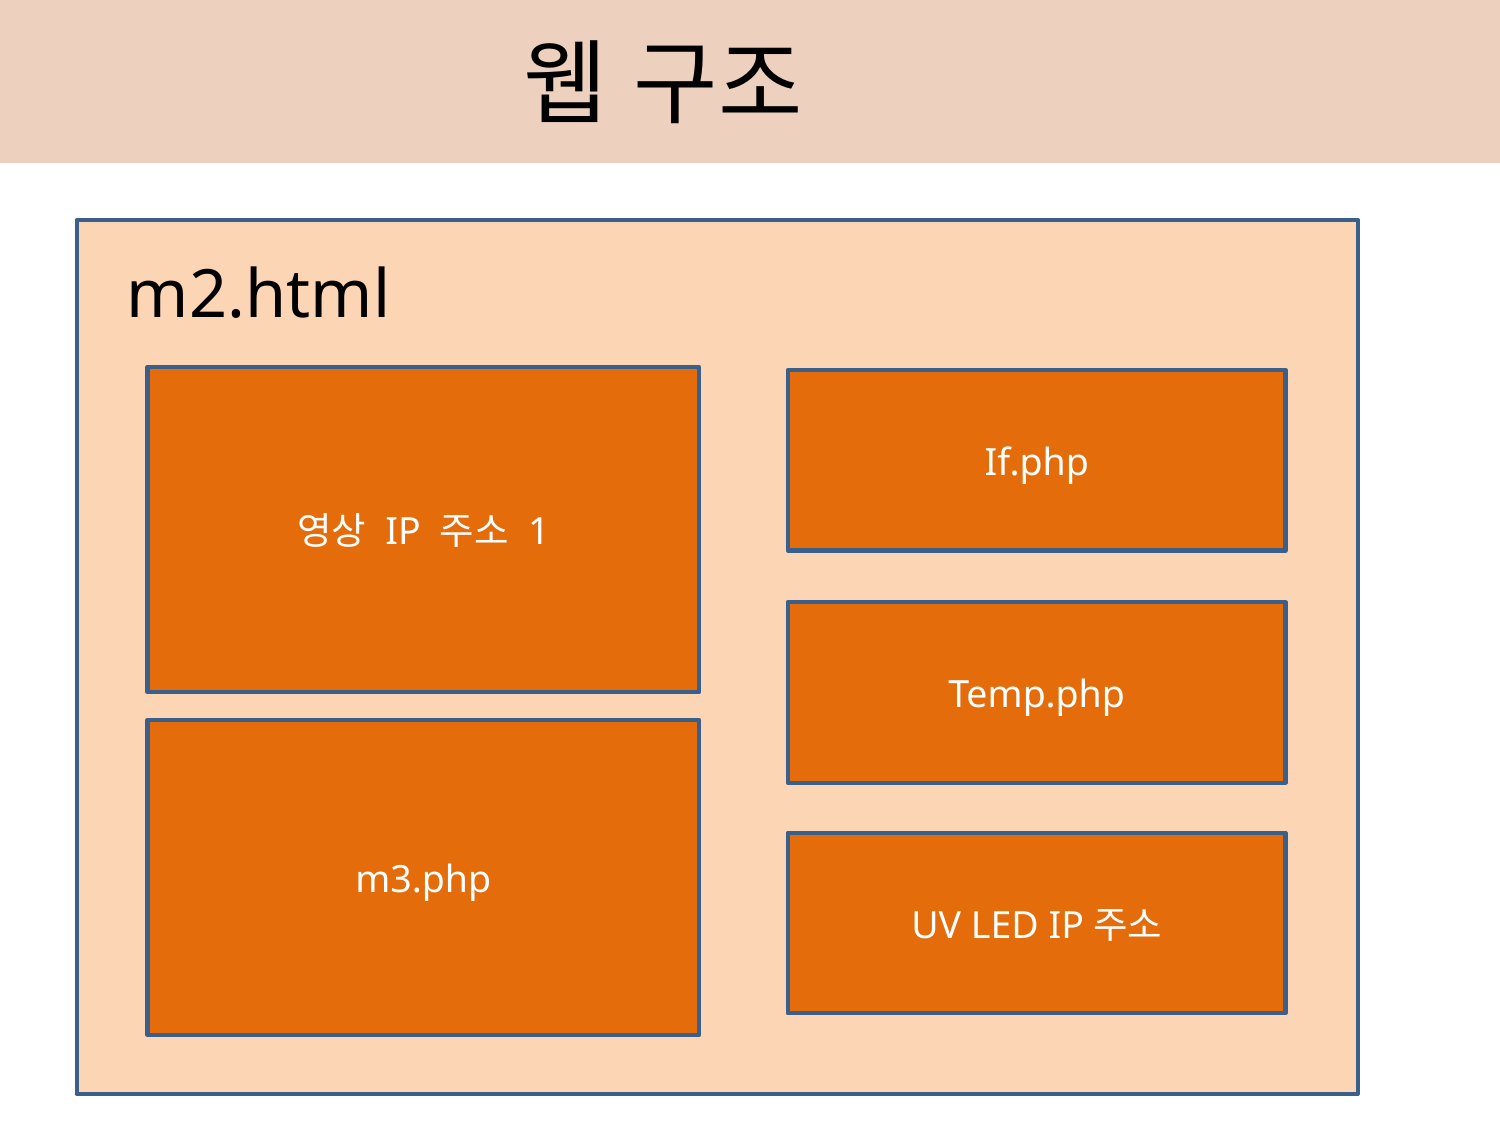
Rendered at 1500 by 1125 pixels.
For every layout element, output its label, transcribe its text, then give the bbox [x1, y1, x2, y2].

text_box Temp.php [786, 600, 1288, 785]
text_box If.php [786, 368, 1288, 553]
title 웹 구조 [41, 9, 1286, 151]
text_box m2.html [112, 243, 491, 339]
text_box [0, 0, 1500, 165]
text_box [75, 218, 1360, 1096]
text_box 영상 IP 주소 1 [145, 365, 701, 694]
text_box m3.php [145, 718, 701, 1037]
text_box UV LED IP주소 [786, 831, 1288, 1015]
